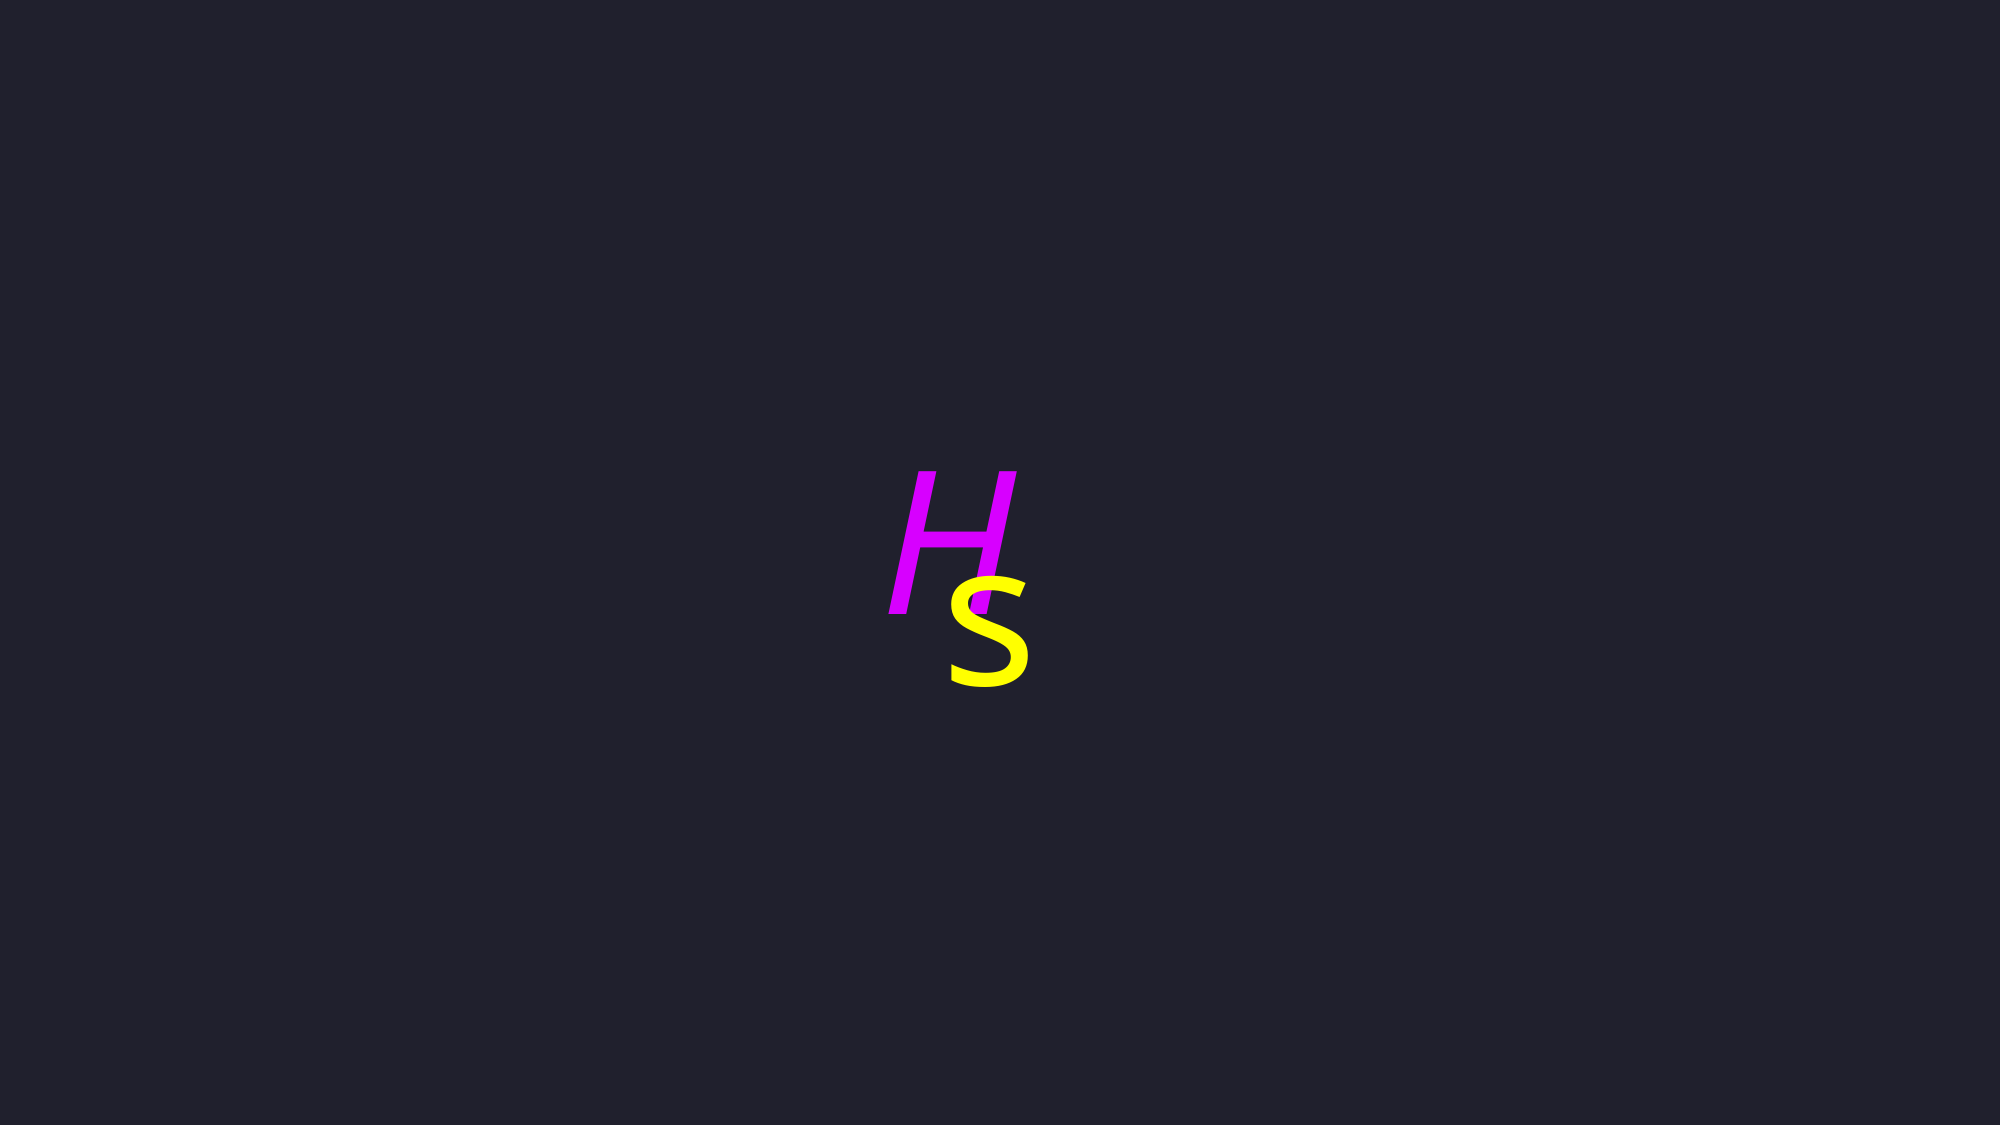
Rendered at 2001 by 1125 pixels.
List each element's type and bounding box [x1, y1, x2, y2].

text_box [865, 406, 1135, 719]
